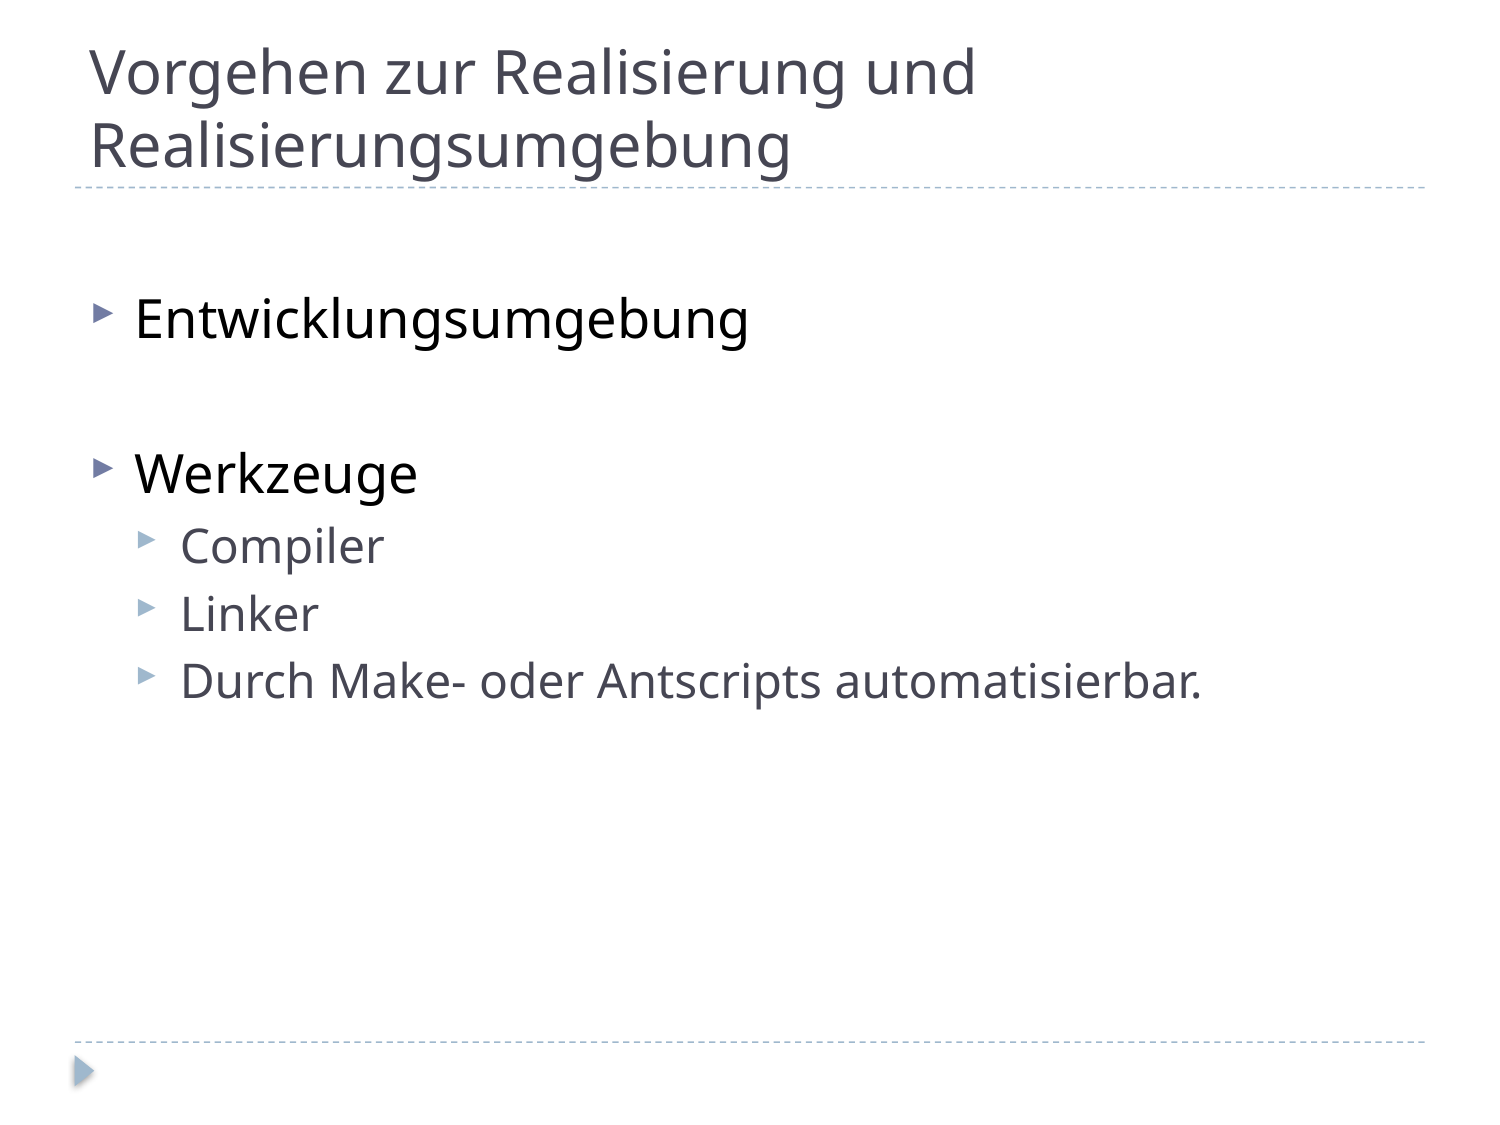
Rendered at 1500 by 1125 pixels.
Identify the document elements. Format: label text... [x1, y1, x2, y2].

title Vorgehen zur Realisierung und Realisierungsumgebung [75, 24, 1425, 188]
list Entwicklungsumgebung Werkzeuge Compiler Linker Durch Make- oder Antscripts automatisierbar. [75, 200, 1425, 1010]
